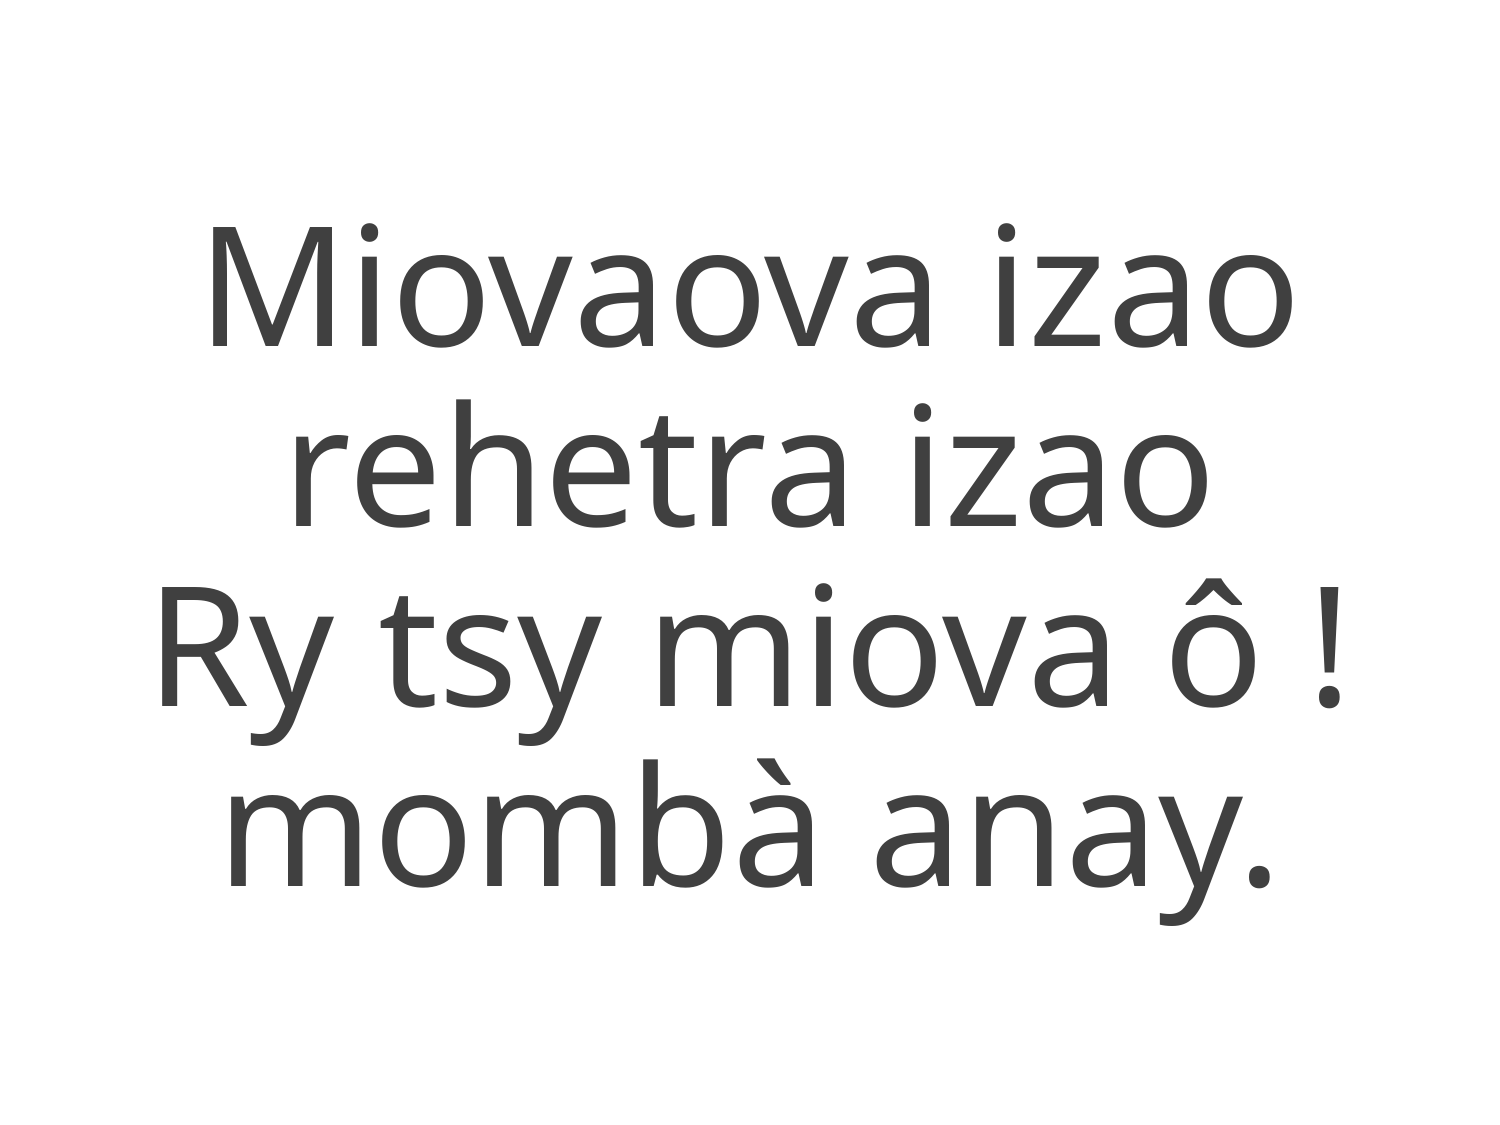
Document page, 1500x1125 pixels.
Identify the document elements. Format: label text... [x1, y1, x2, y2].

title Miovaova izao rehetra izao Ry tsy miova ô ! mombà anay. [0, 453, 1500, 672]
